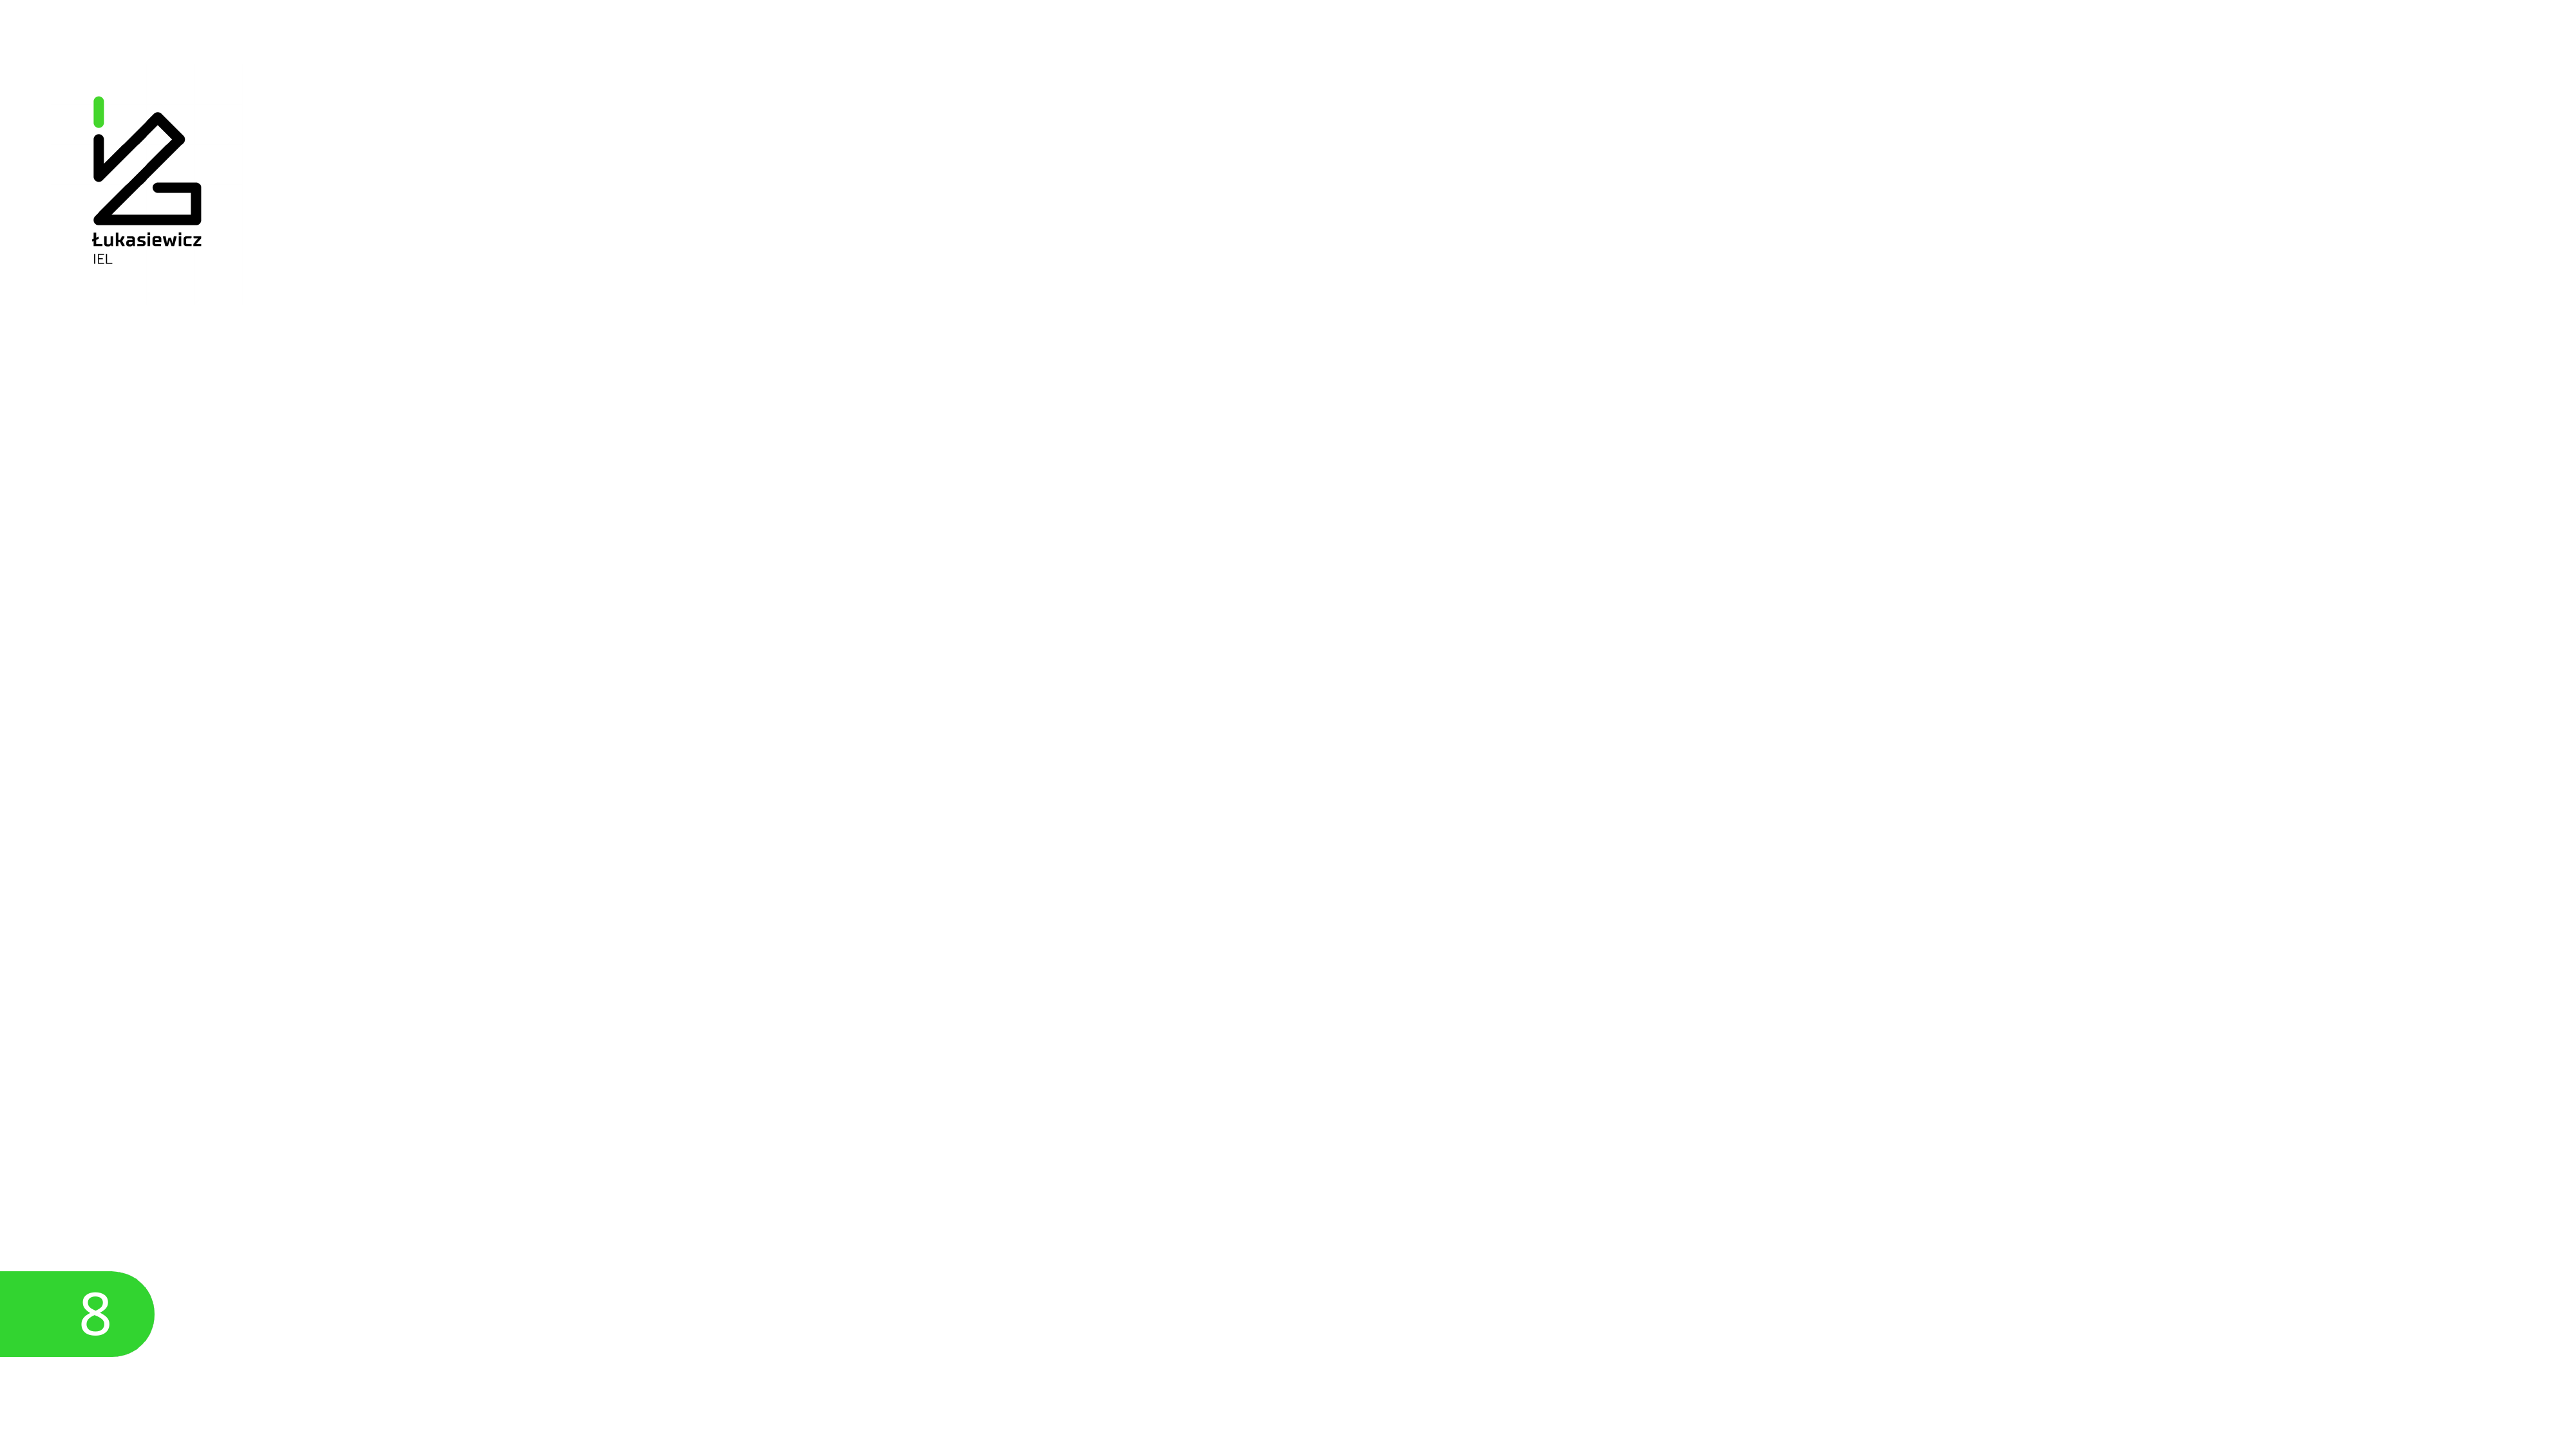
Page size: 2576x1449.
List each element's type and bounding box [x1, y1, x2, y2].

picture [0, 1271, 155, 1357]
picture [51, 64, 243, 305]
